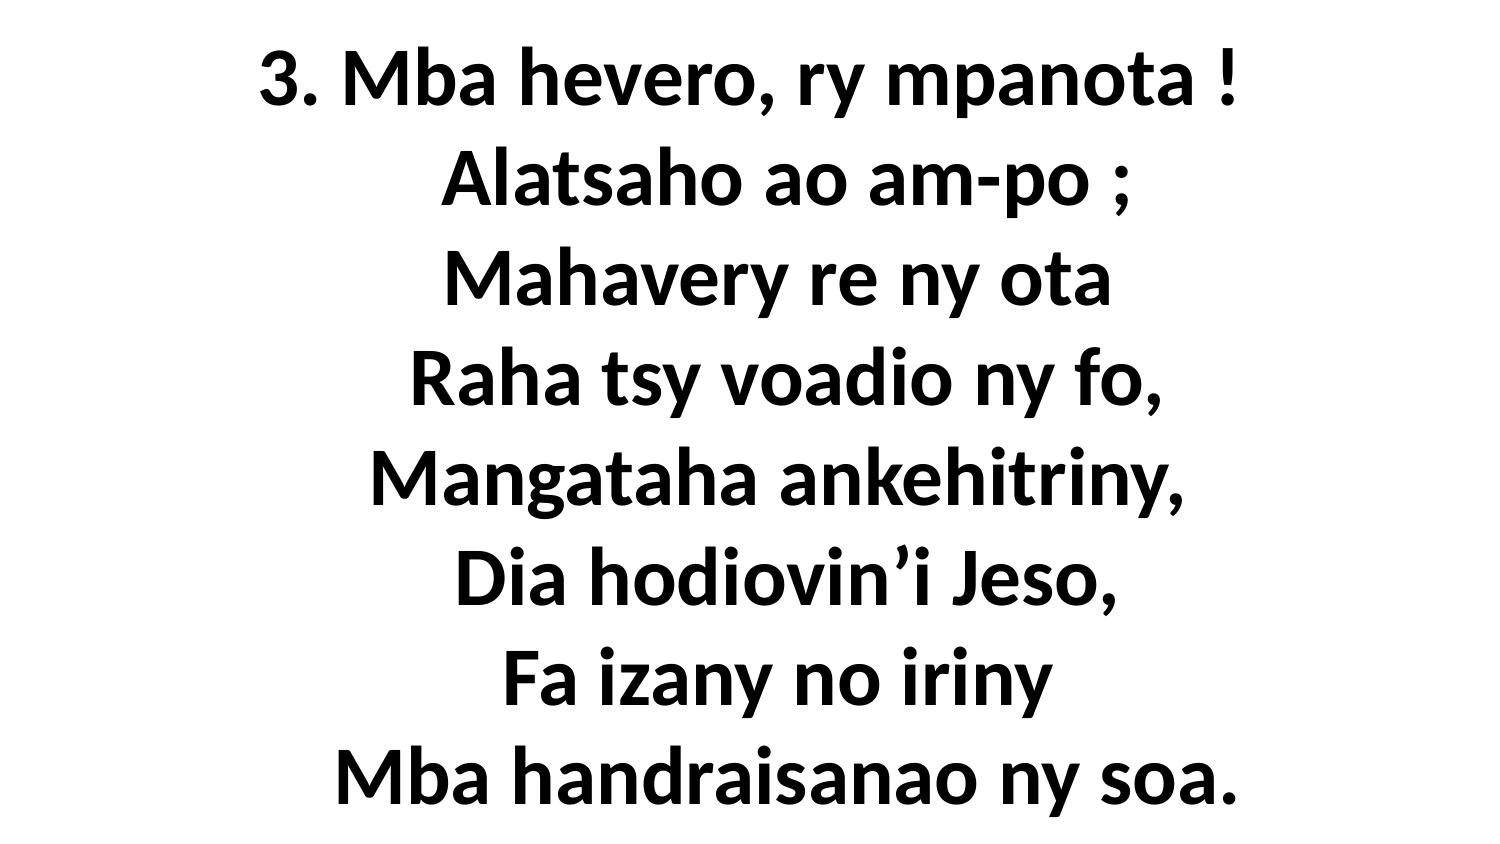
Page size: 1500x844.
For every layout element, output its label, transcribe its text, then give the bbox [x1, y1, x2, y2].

title 3. Mba hevero, ry mpanota ! Alatsaho ao am-po ; Mahavery re ny ota Raha tsy voadio ny fo, Mangataha ankehitriny, Dia hodiovin’i Jeso, Fa izany no iriny Mba handraisanao ny soa. [0, 0, 1500, 844]
